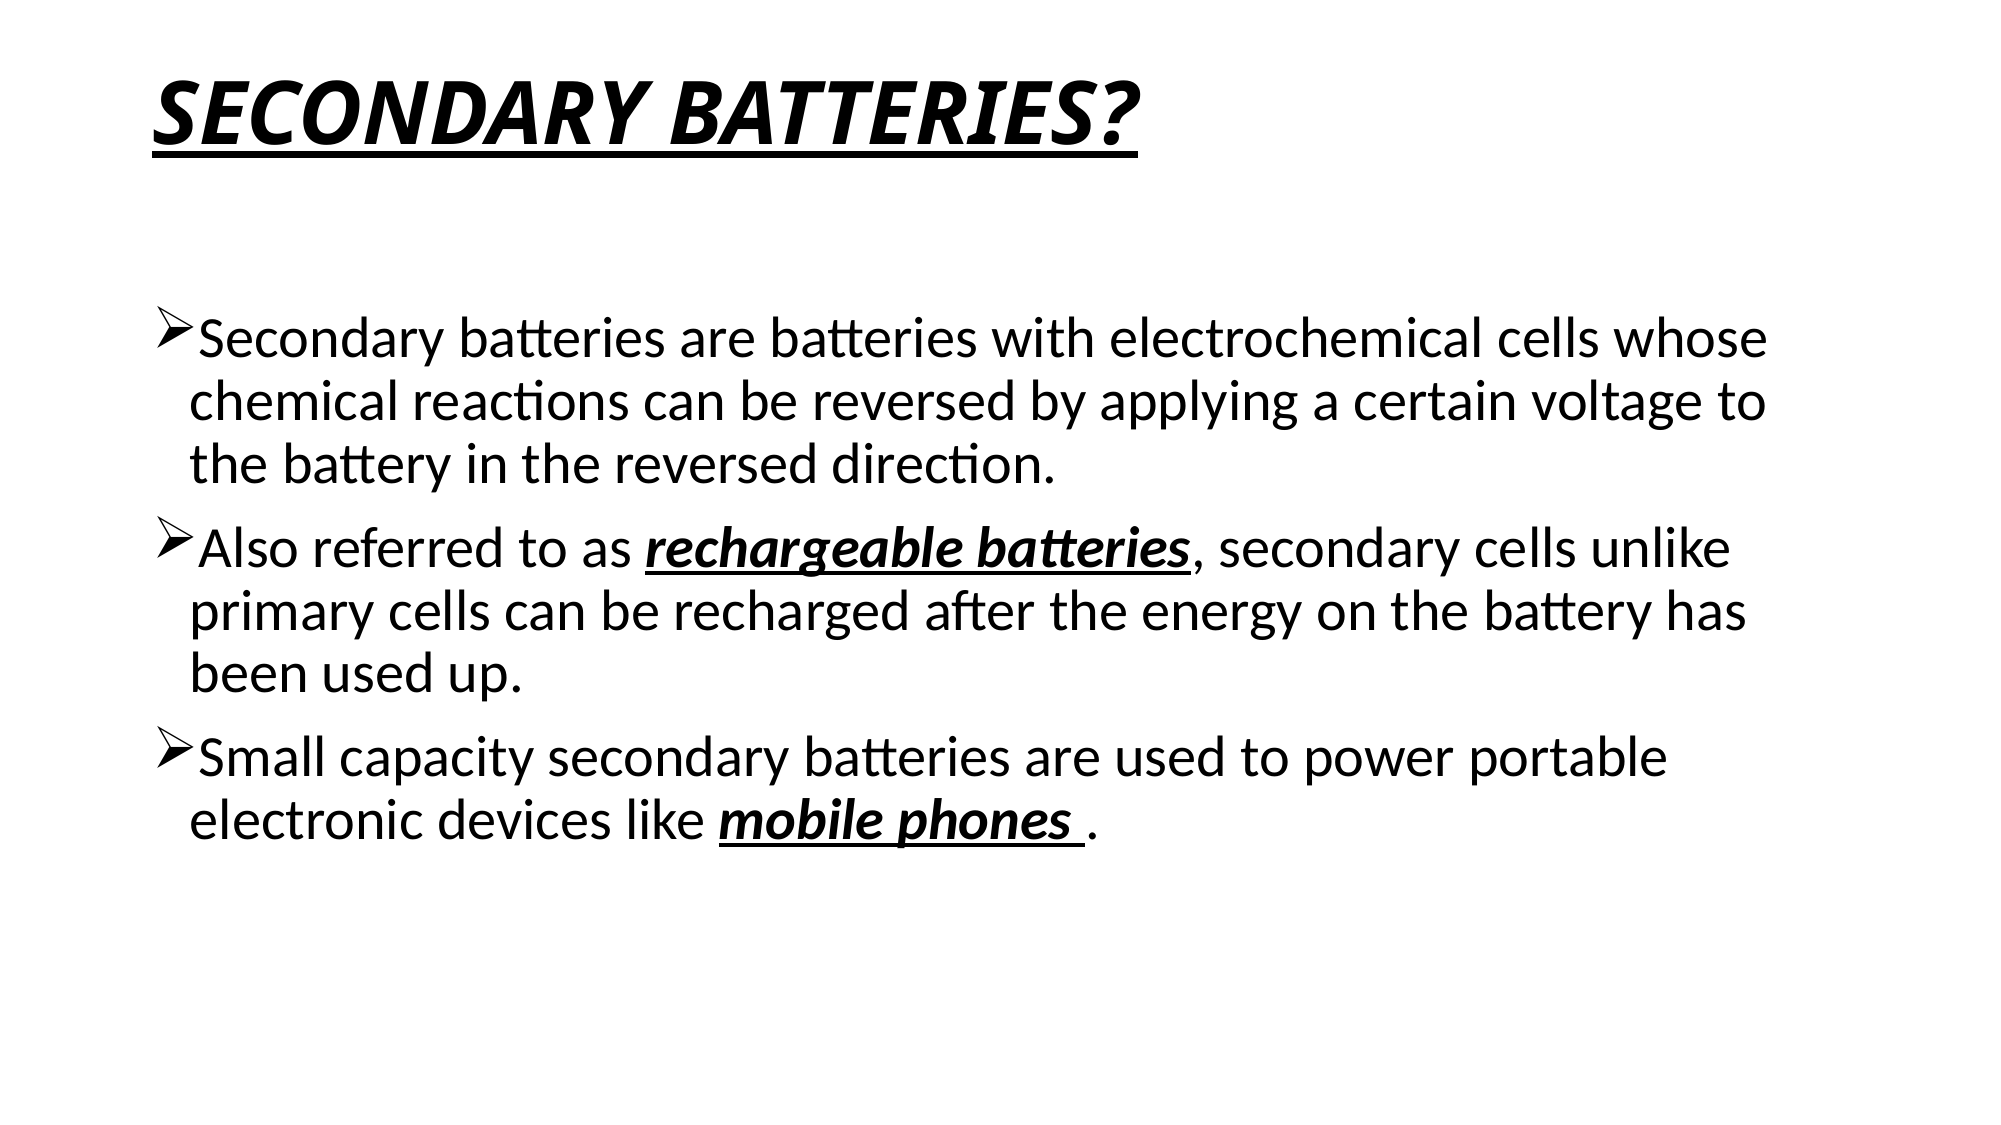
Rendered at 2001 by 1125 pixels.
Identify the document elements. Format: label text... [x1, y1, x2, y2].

list Secondary batteries are batteries with electrochemical cells whose chemical reactions can be reversed by applying a certain voltage to the battery in the reversed direction. Also referred to as rechargeable batteries, secondary cells unlike primary cells can be recharged after the energy on the battery has been used up. Small capacity secondary batteries are used to power portable electronic devices like mobile phones . [137, 299, 1863, 1014]
title SECONDARY BATTERIES? [137, 59, 1863, 278]
